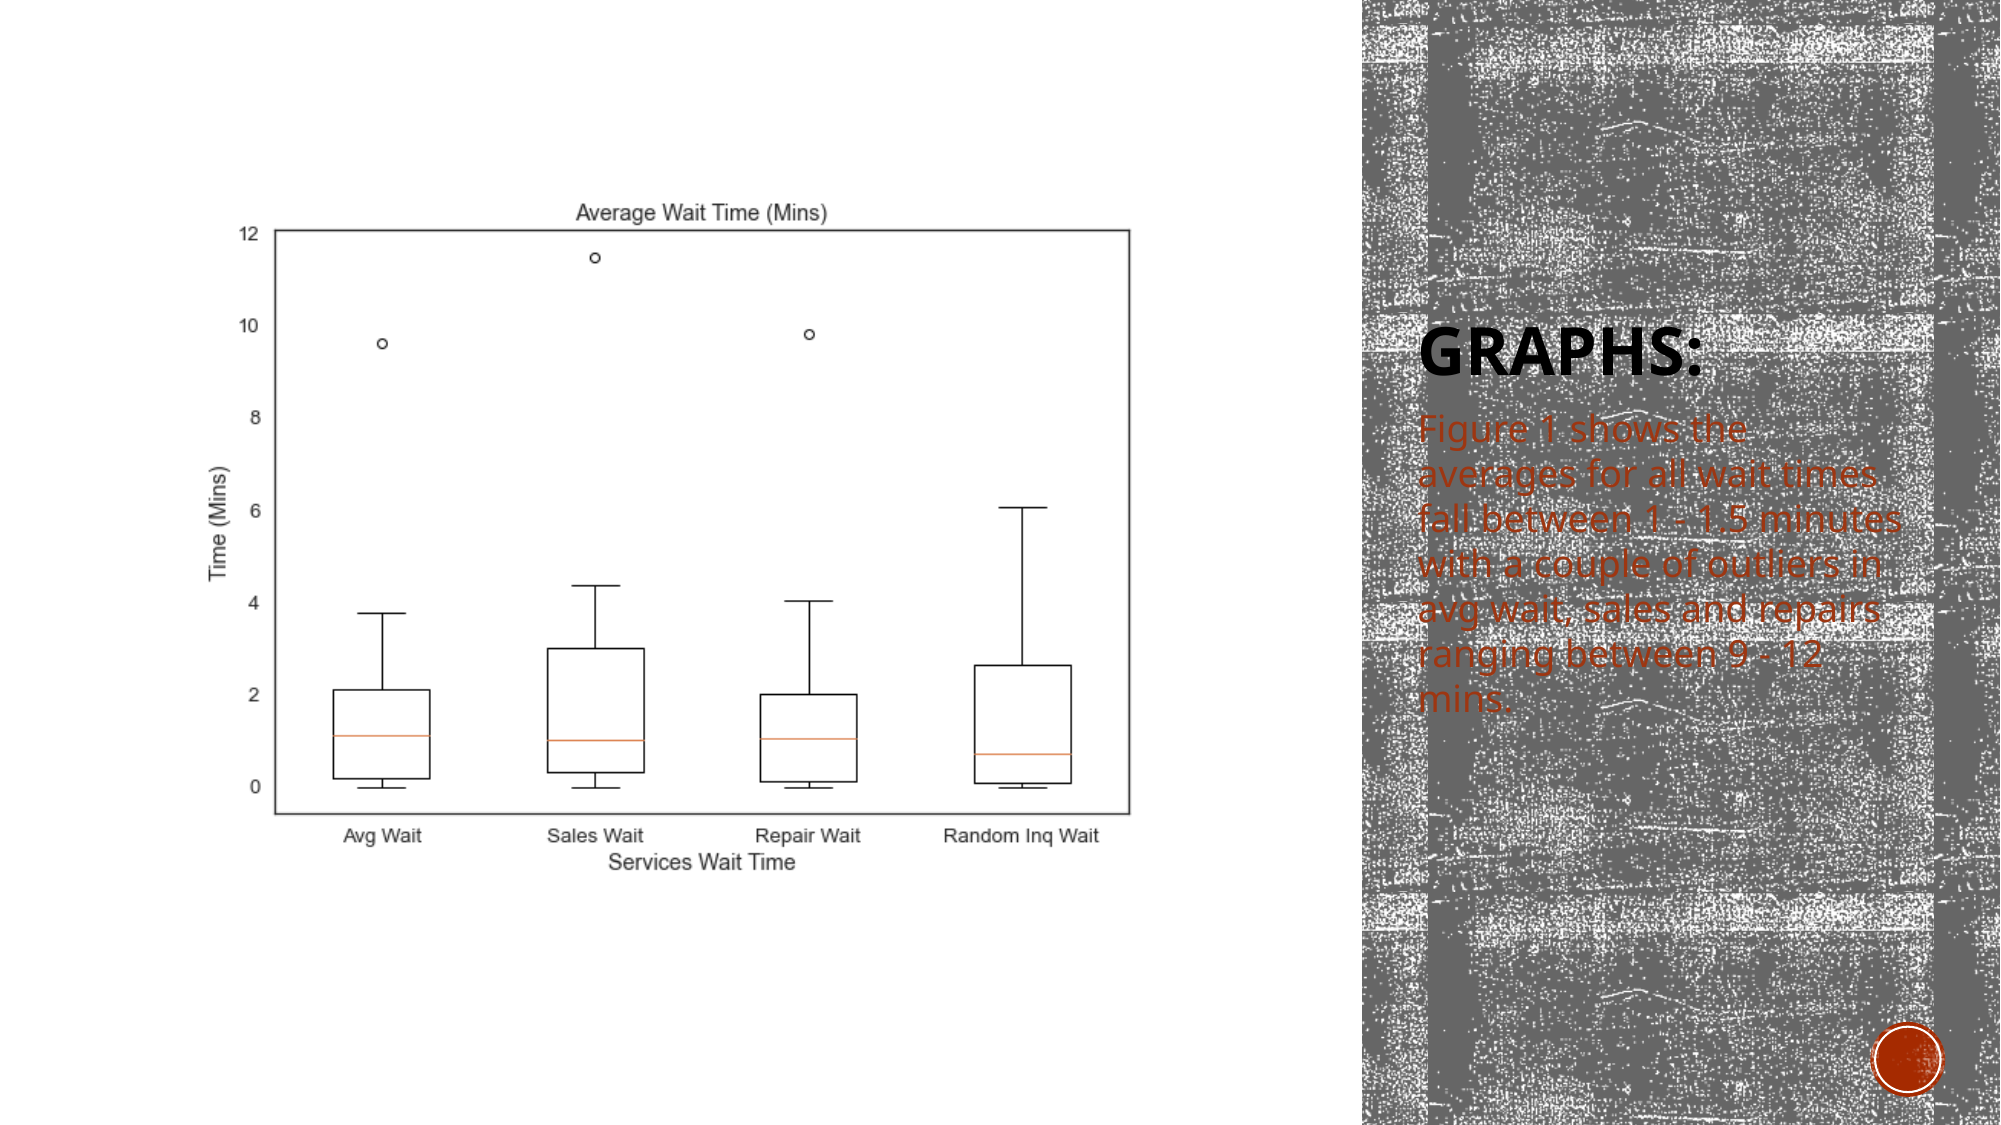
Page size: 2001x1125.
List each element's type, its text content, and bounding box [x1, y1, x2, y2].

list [140, 142, 1236, 908]
list Figure 1 shows the averages for all wait times fall between 1 - 1.5 minutes with a couple of outliers in avg wait, sales and repairs ranging between 9 - 12 mins. [1402, 397, 1928, 938]
title Graphs: [1402, 112, 1928, 397]
